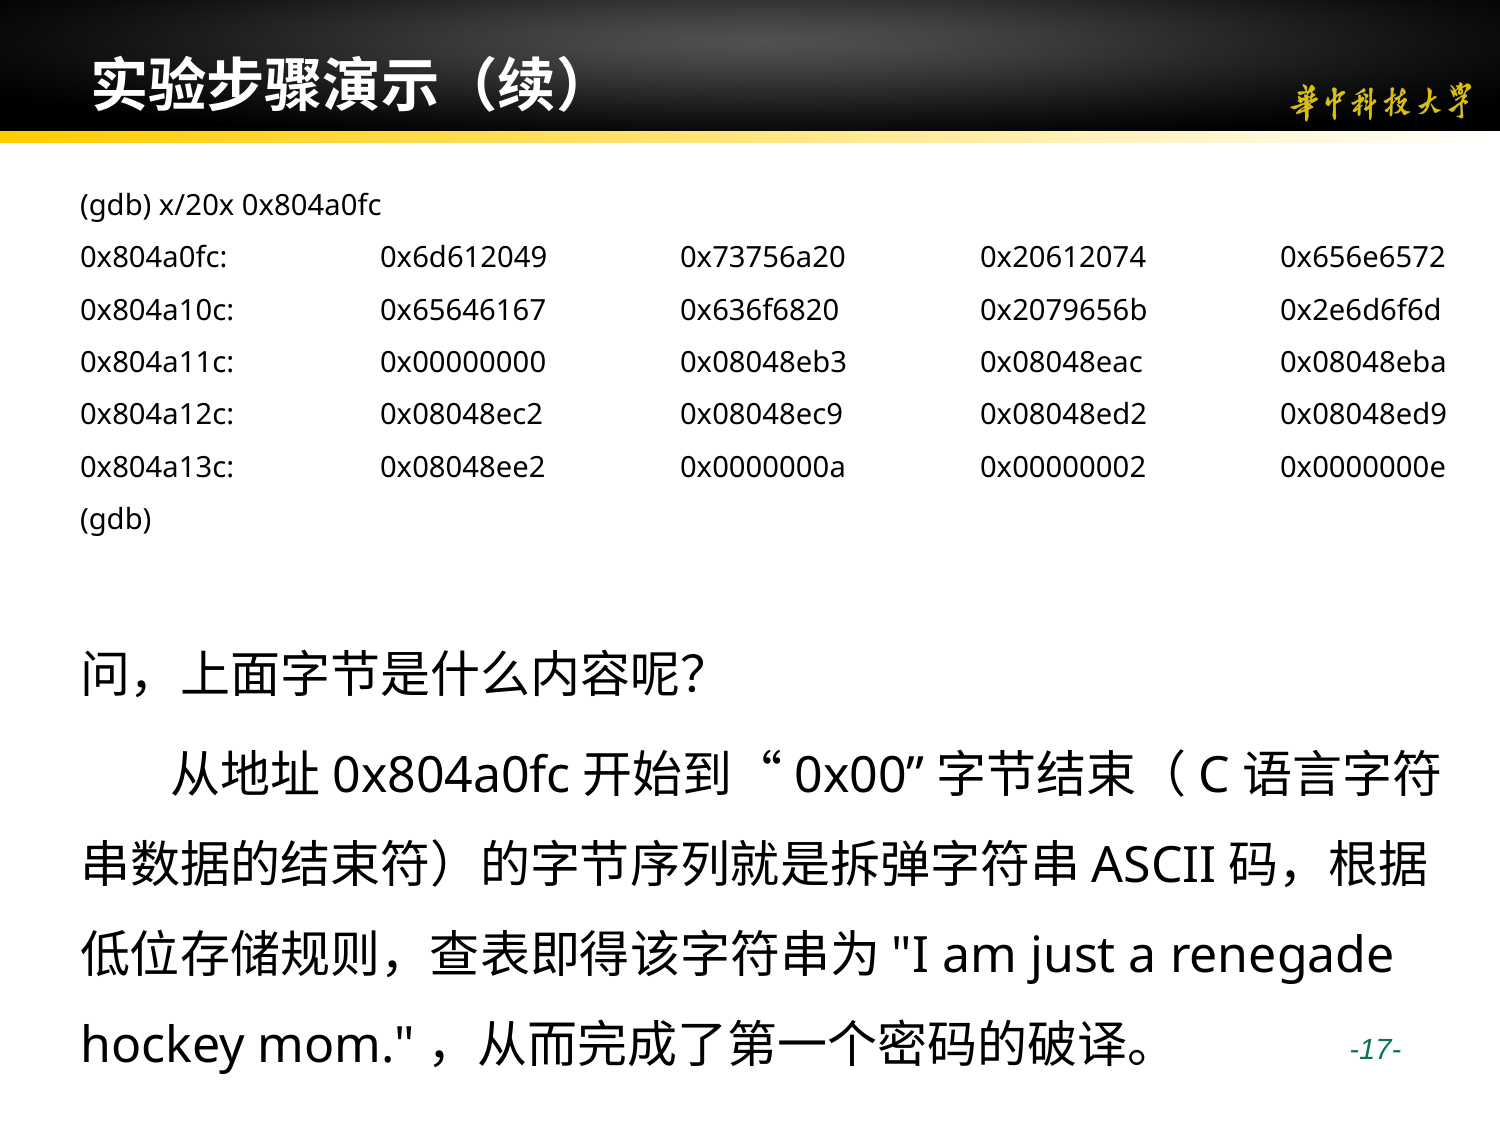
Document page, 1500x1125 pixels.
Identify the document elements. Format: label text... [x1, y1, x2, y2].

title 实验步骤演示（续） [74, 34, 1426, 131]
slide_number -17- [1257, 1023, 1425, 1102]
picture [0, 0, 1500, 131]
list (gdb) x/20x 0x804a0fc 0x804a0fc: 0x6d612049 0x73756a20 0x20612074 0x656e6572 0x804a10c: 0x65646167 0x636f6820 0x2079656b 0x2e6d6f6d 0x804a11c: 0x00000000 0x08048eb3 0x08048eac 0x08048eba 0x804a12c: 0x08048ec2 0x08048ec9 0x08048ed2 0x08048ed9 0x804a13c: 0x08048ee2 0x0000000a 0x00000002 0x0000000e (gdb) 问，上面字节是什么内容呢？ 从地址0x804a0fc开始到“0x00”字节结束（C语言字符串数据的结束符）的字节序列就是拆弹字符串ASCII码，根据低位存储规则，查表即得该字符串为"I am just a renegade hockey mom."，从而完成了第一个密码的破译。 [64, 160, 1483, 1107]
